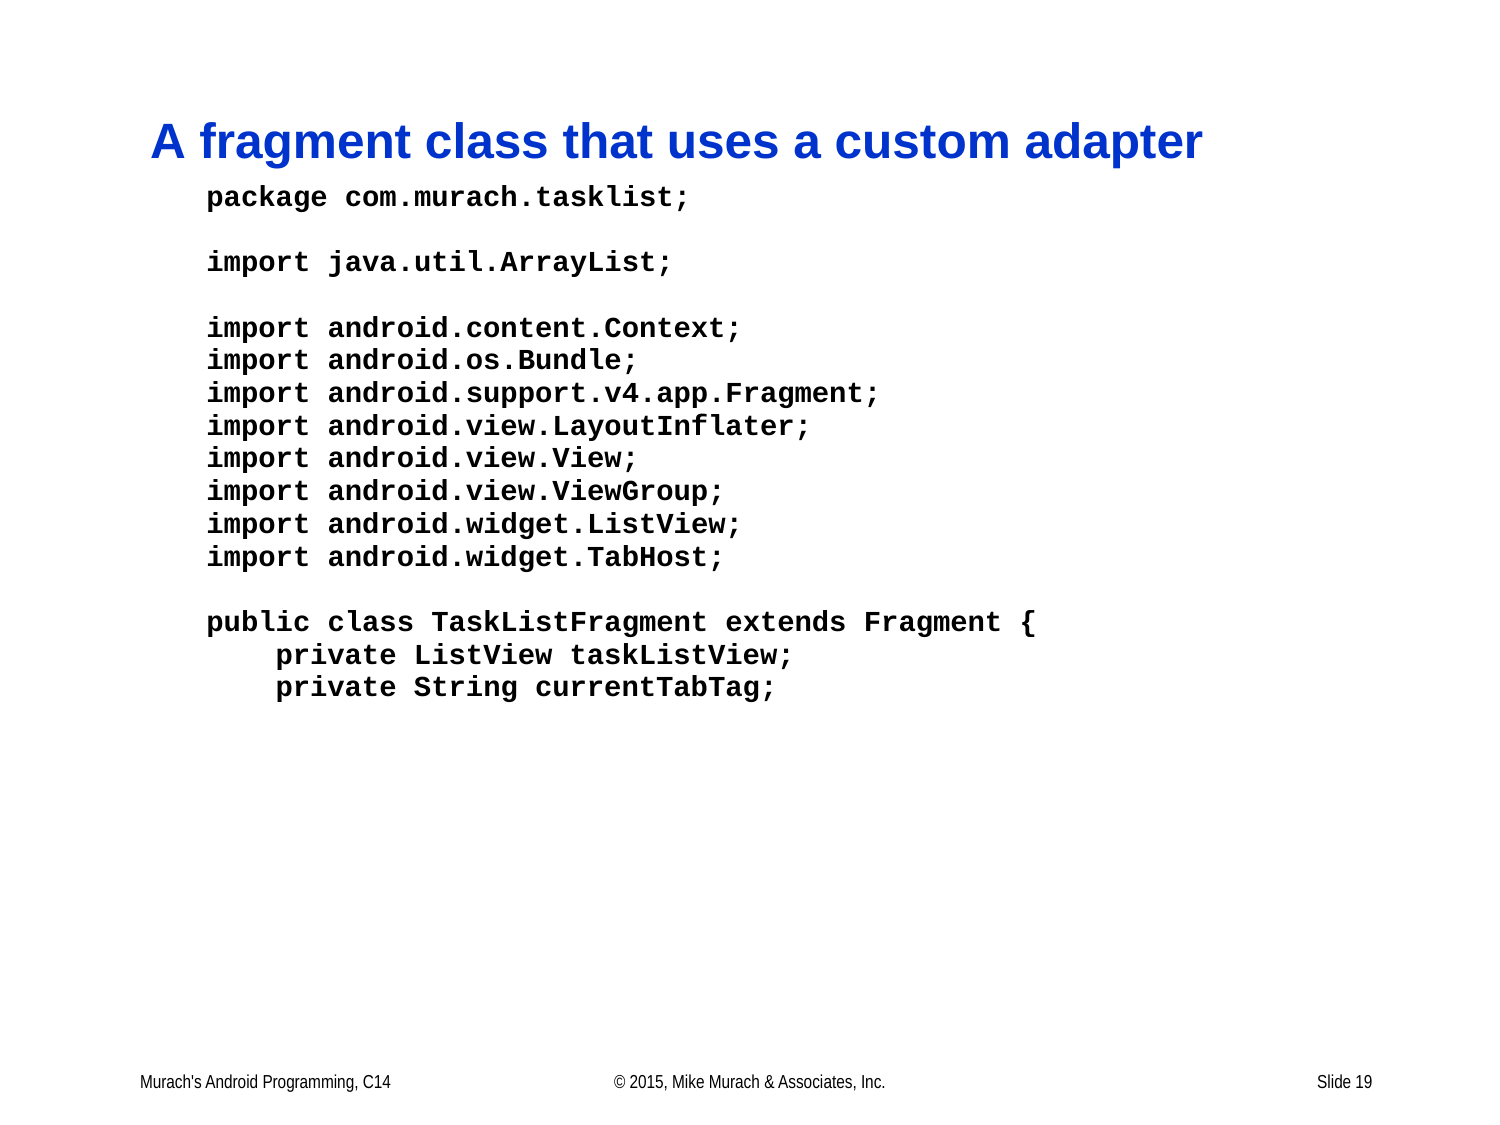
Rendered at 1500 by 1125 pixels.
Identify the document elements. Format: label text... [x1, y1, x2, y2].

slide_number Slide 19 [1074, 1025, 1388, 1100]
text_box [149, 112, 1265, 743]
slide_number Murach's Android Programming, C14 [125, 1025, 450, 1100]
footer © 2015, Mike Murach & Associates, Inc. [474, 1025, 1025, 1100]
